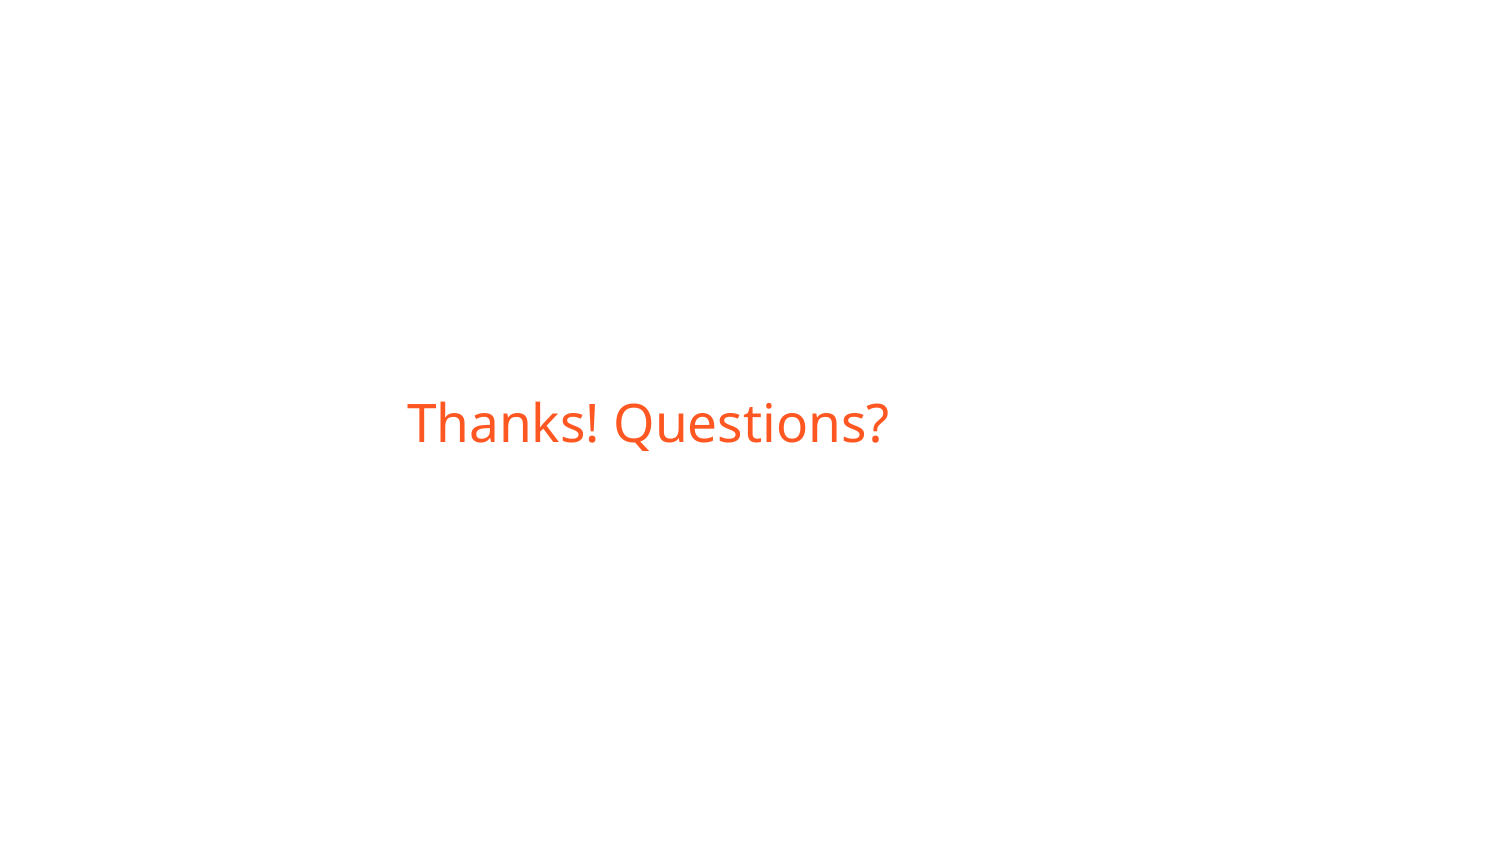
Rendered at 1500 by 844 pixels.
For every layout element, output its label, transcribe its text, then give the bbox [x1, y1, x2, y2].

title Thanks! Questions? [392, 374, 1108, 469]
